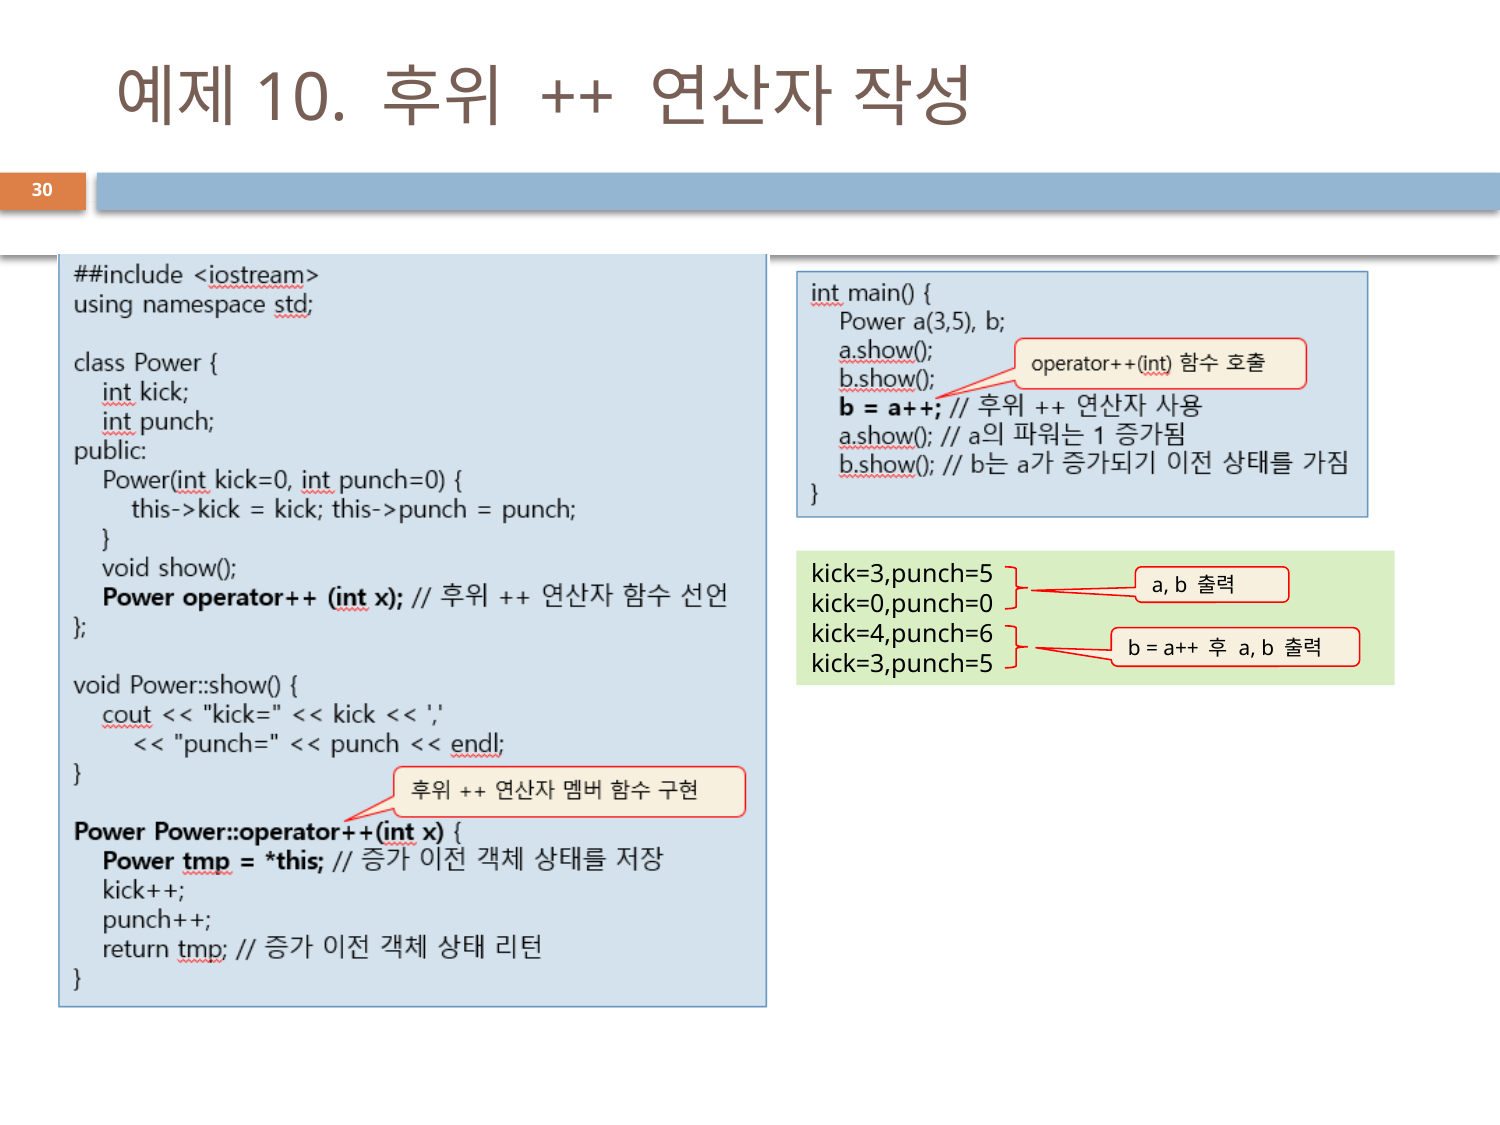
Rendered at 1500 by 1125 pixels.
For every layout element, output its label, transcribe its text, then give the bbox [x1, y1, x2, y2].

text_box kick=3,punch=5 kick=0,punch=0 kick=4,punch=6 kick=3,punch=5 [796, 550, 1395, 686]
picture [57, 254, 770, 1009]
text_box b = a++ 후 a, b 출력 [1034, 626, 1362, 668]
picture [790, 266, 1375, 527]
text_box a, b 출력 [1030, 565, 1291, 604]
title 예제10. 후위 ++ 연산자 작성 [100, 37, 1438, 149]
slide_number 30 [0, 170, 87, 211]
text_box [1004, 565, 1029, 610]
text_box [1004, 625, 1029, 669]
